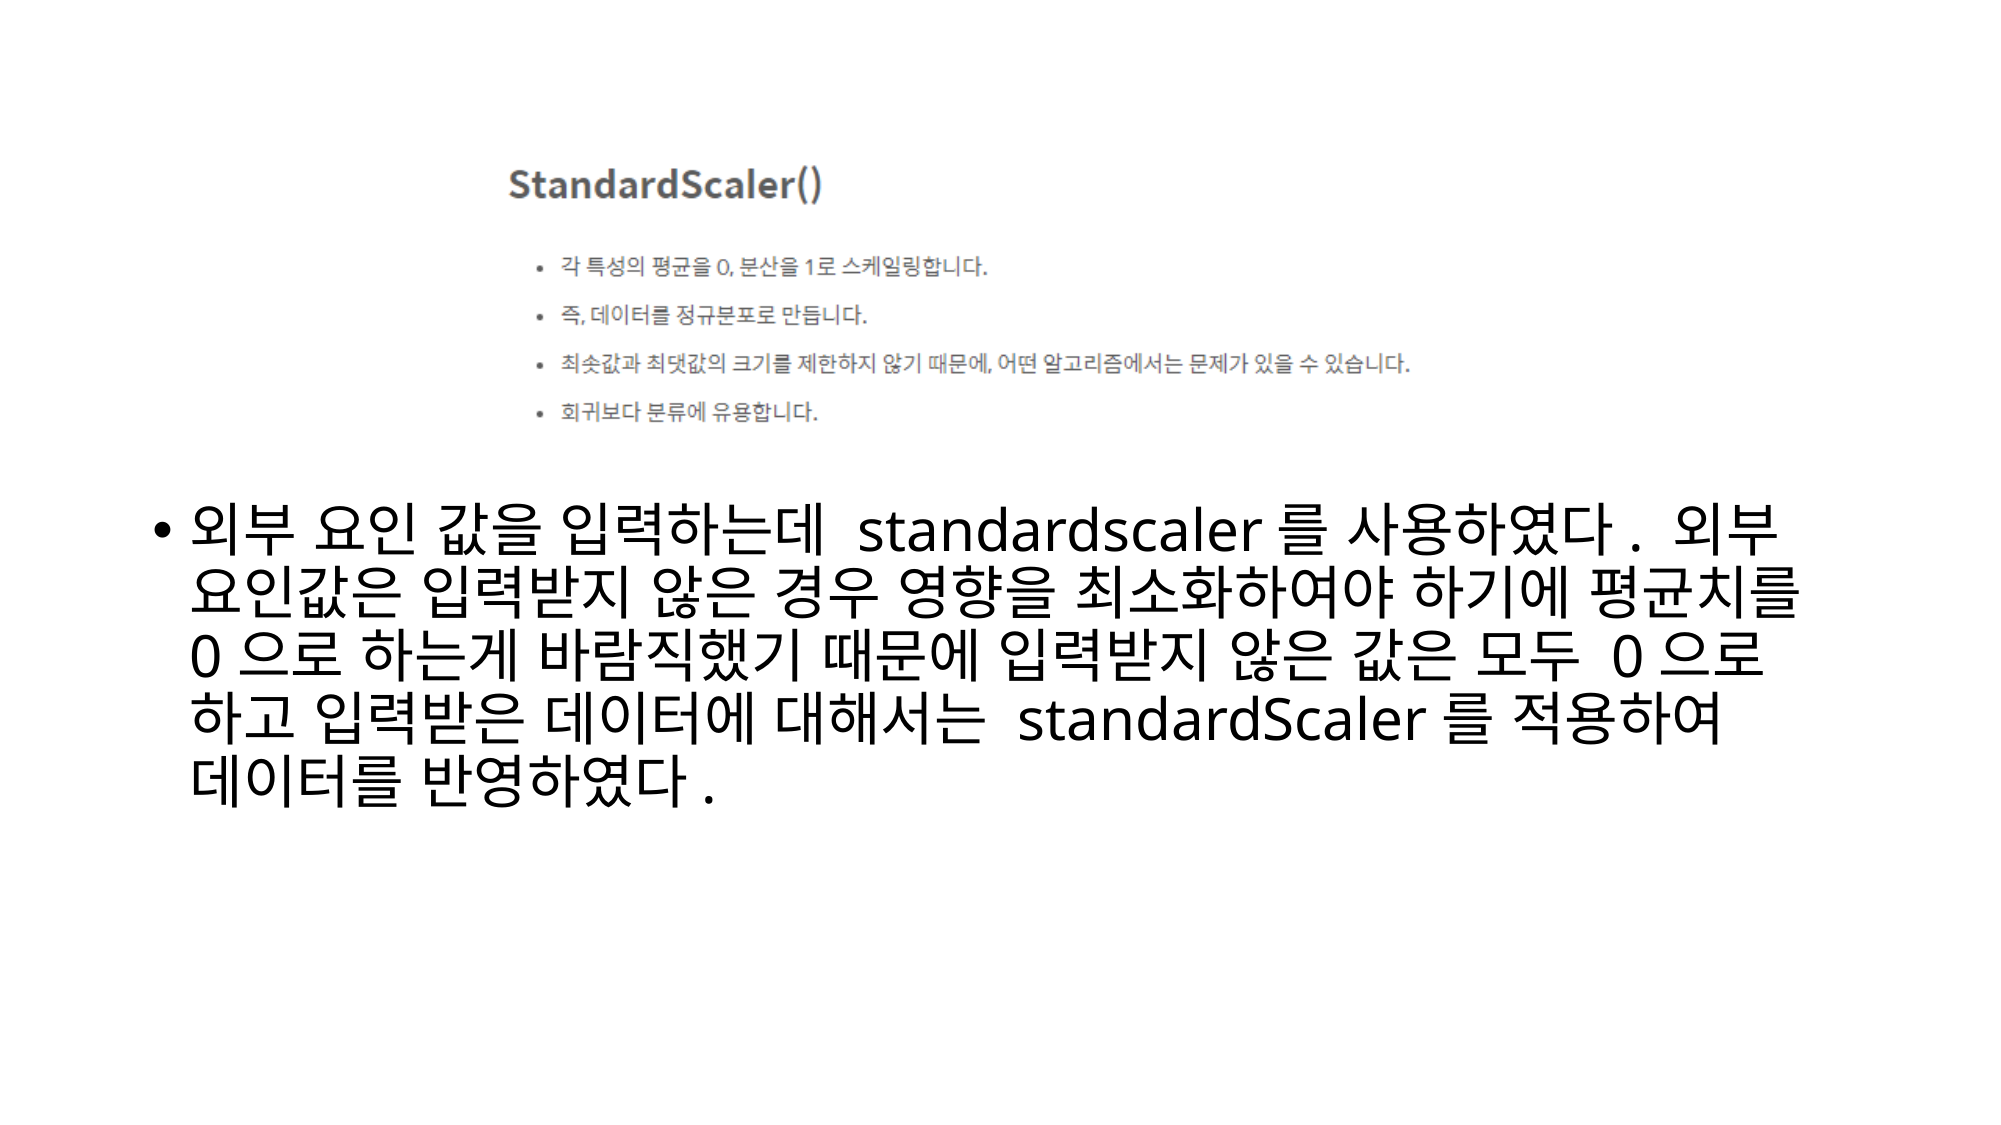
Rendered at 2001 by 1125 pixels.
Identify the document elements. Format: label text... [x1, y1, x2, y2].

list 외부 요인 값을 입력하는데 standardscaler를 사용하였다. 외부 요인값은 입력받지 않은 경우 영향을 최소화하여야 하기에 평균치를 0으로 하는게 바람직했기 때문에 입력받지 않은 값은 모두 0으로 하고 입력받은 데이터에 대해서는 standardScaler를 적용하여 데이터를 반영하였다. [137, 494, 1863, 1014]
picture [487, 161, 1422, 441]
